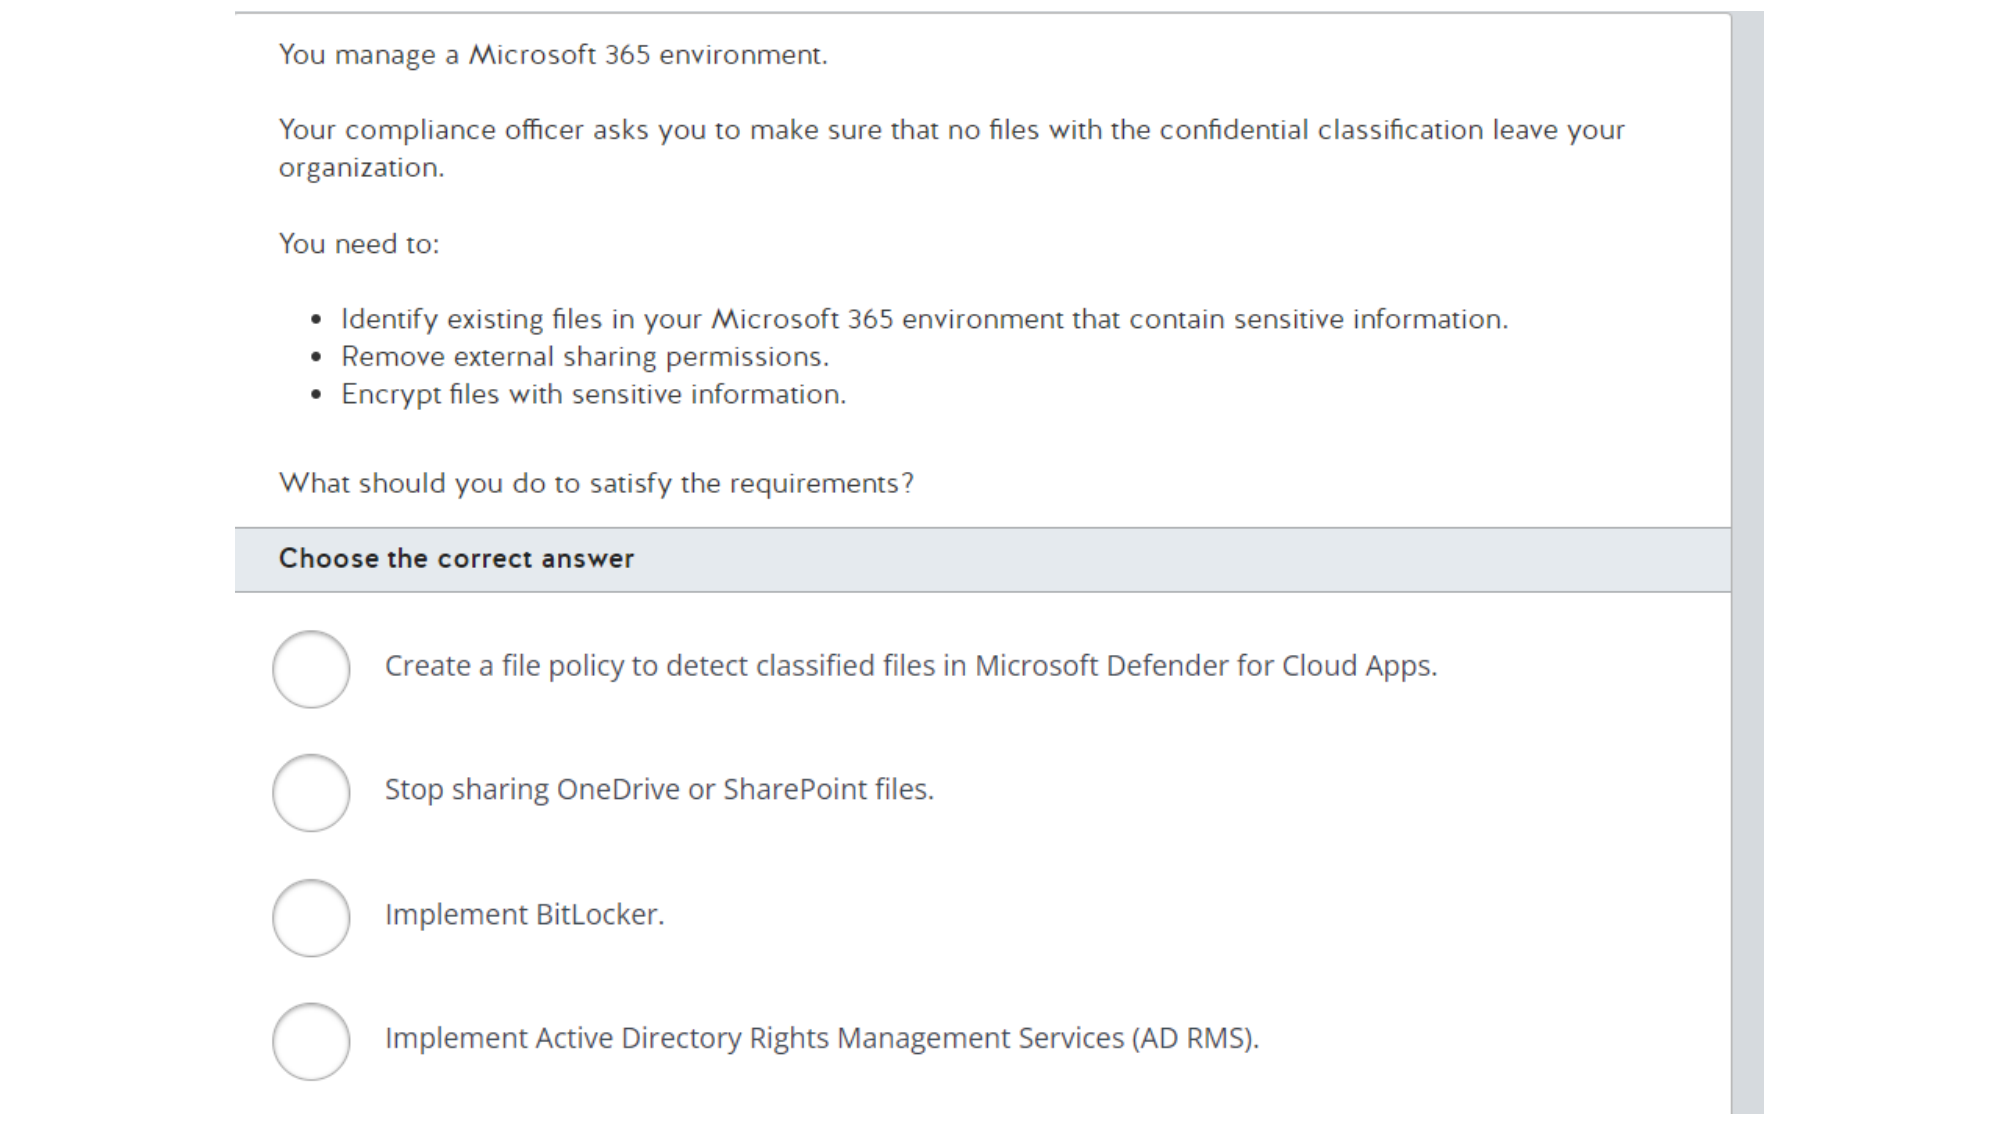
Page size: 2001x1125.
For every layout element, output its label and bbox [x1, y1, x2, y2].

picture [235, 11, 1764, 1114]
